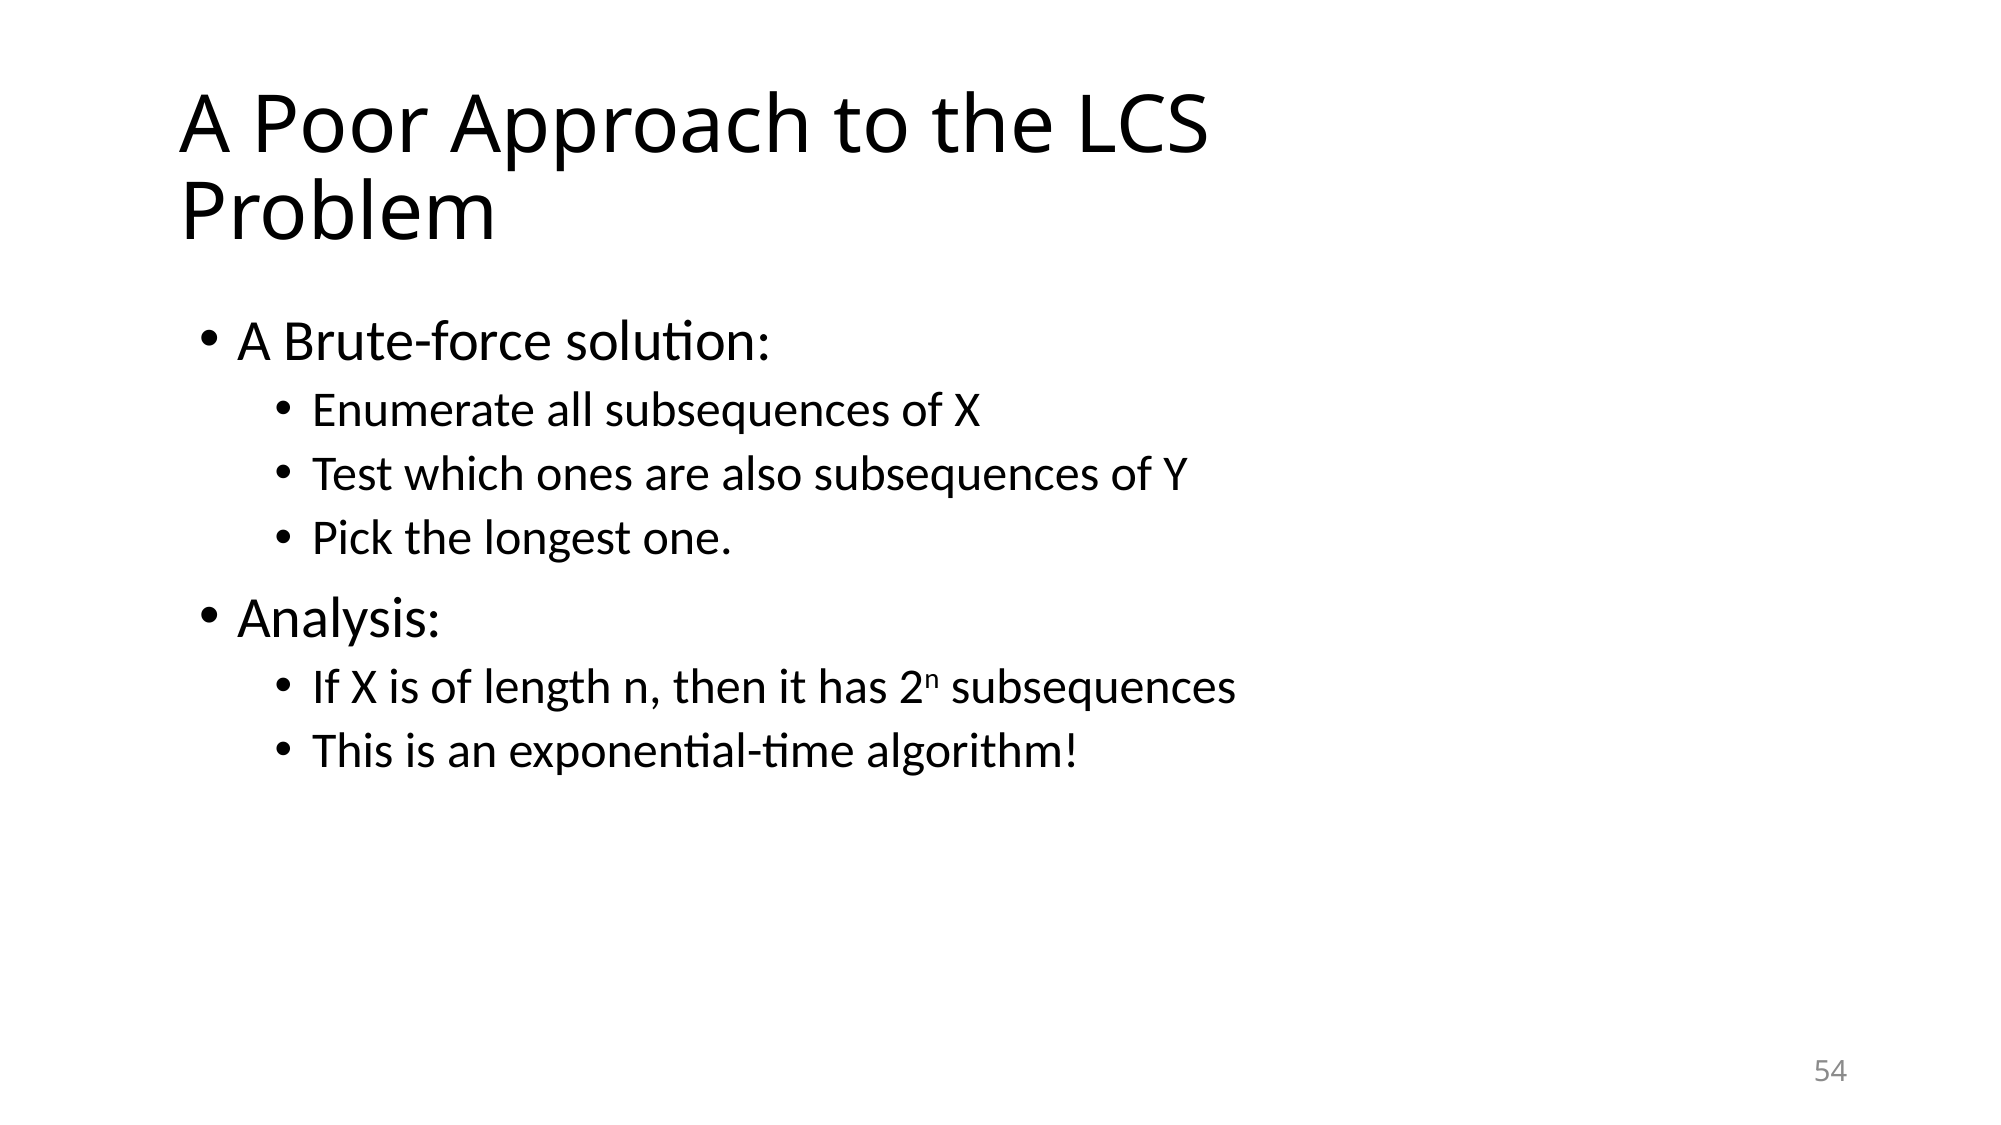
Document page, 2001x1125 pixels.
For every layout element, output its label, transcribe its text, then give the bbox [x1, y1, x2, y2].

title A Poor Approach to the LCS Problem [164, 76, 1358, 264]
list A Brute-force solution: Enumerate all subsequences of X Test which ones are also subsequences of Y Pick the longest one. Analysis: If X is of length n, then it has 2n subsequences This is an exponential-time algorithm! [184, 302, 1485, 1028]
slide_number 54 [1412, 1042, 1863, 1103]
